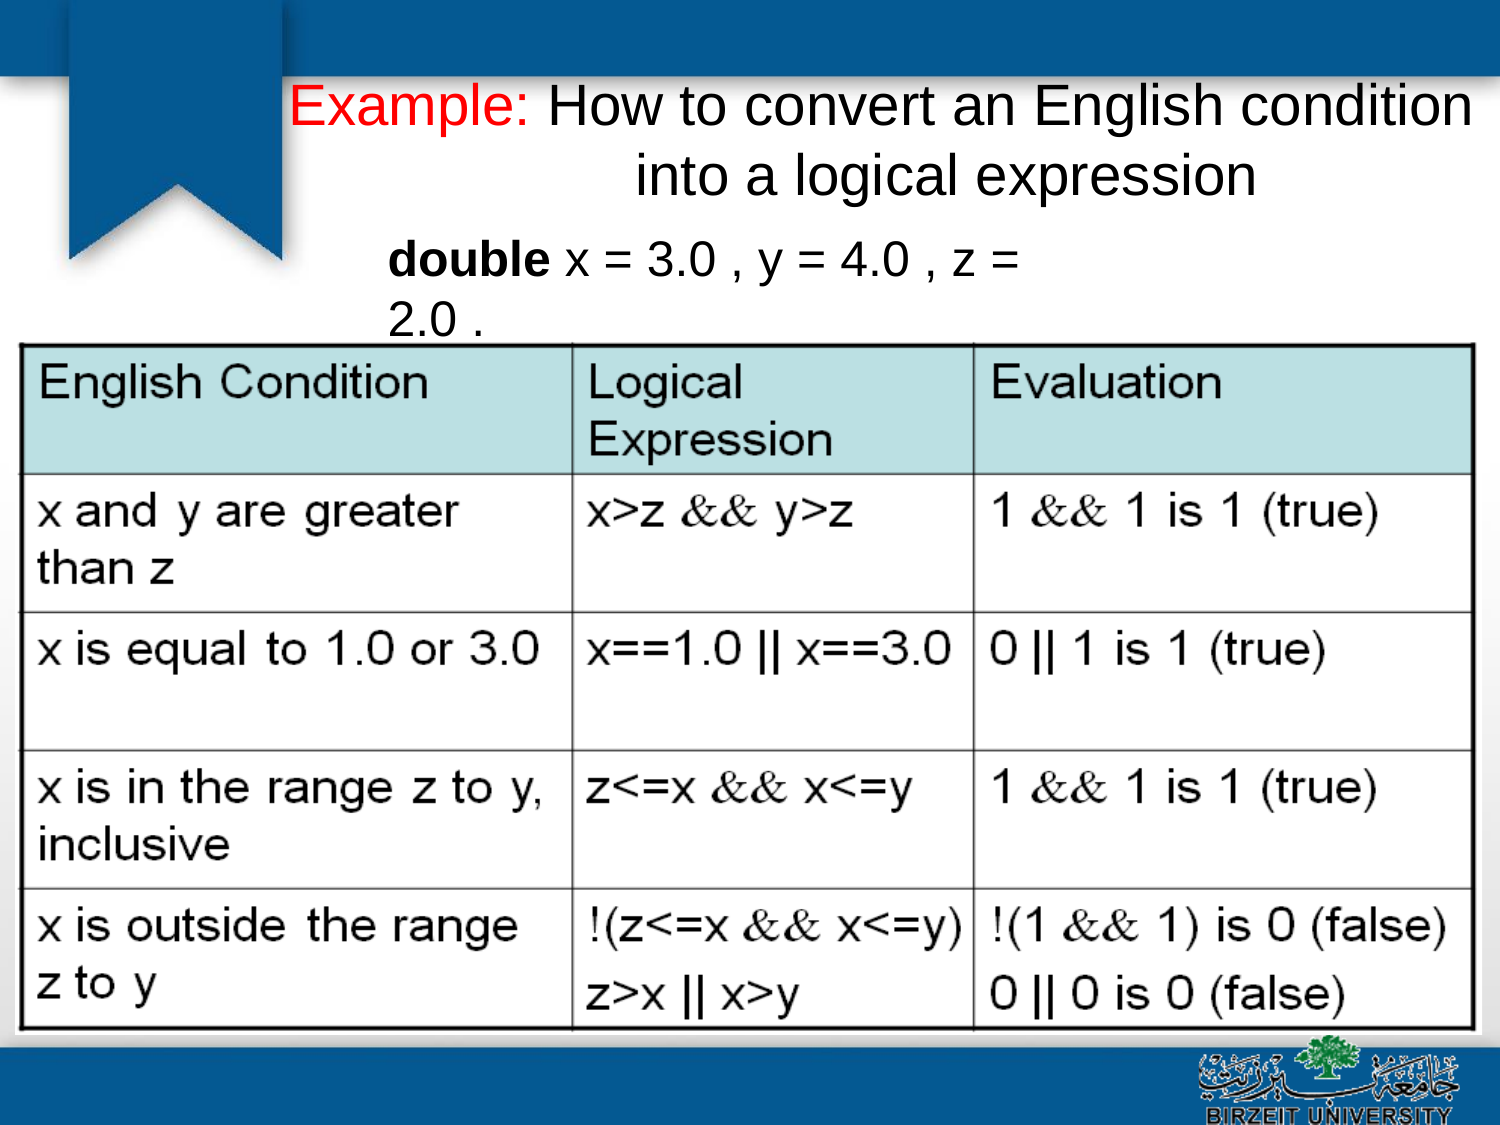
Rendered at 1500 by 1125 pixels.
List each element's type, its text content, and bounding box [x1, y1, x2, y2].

text_box double x = 3.0 , y = 4.0 , z = 2.0 . [385, 224, 1132, 336]
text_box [14, 337, 1500, 1125]
title Example: How to convert an English condition into a logical expression [20, 65, 1480, 256]
picture [0, 0, 1500, 1125]
